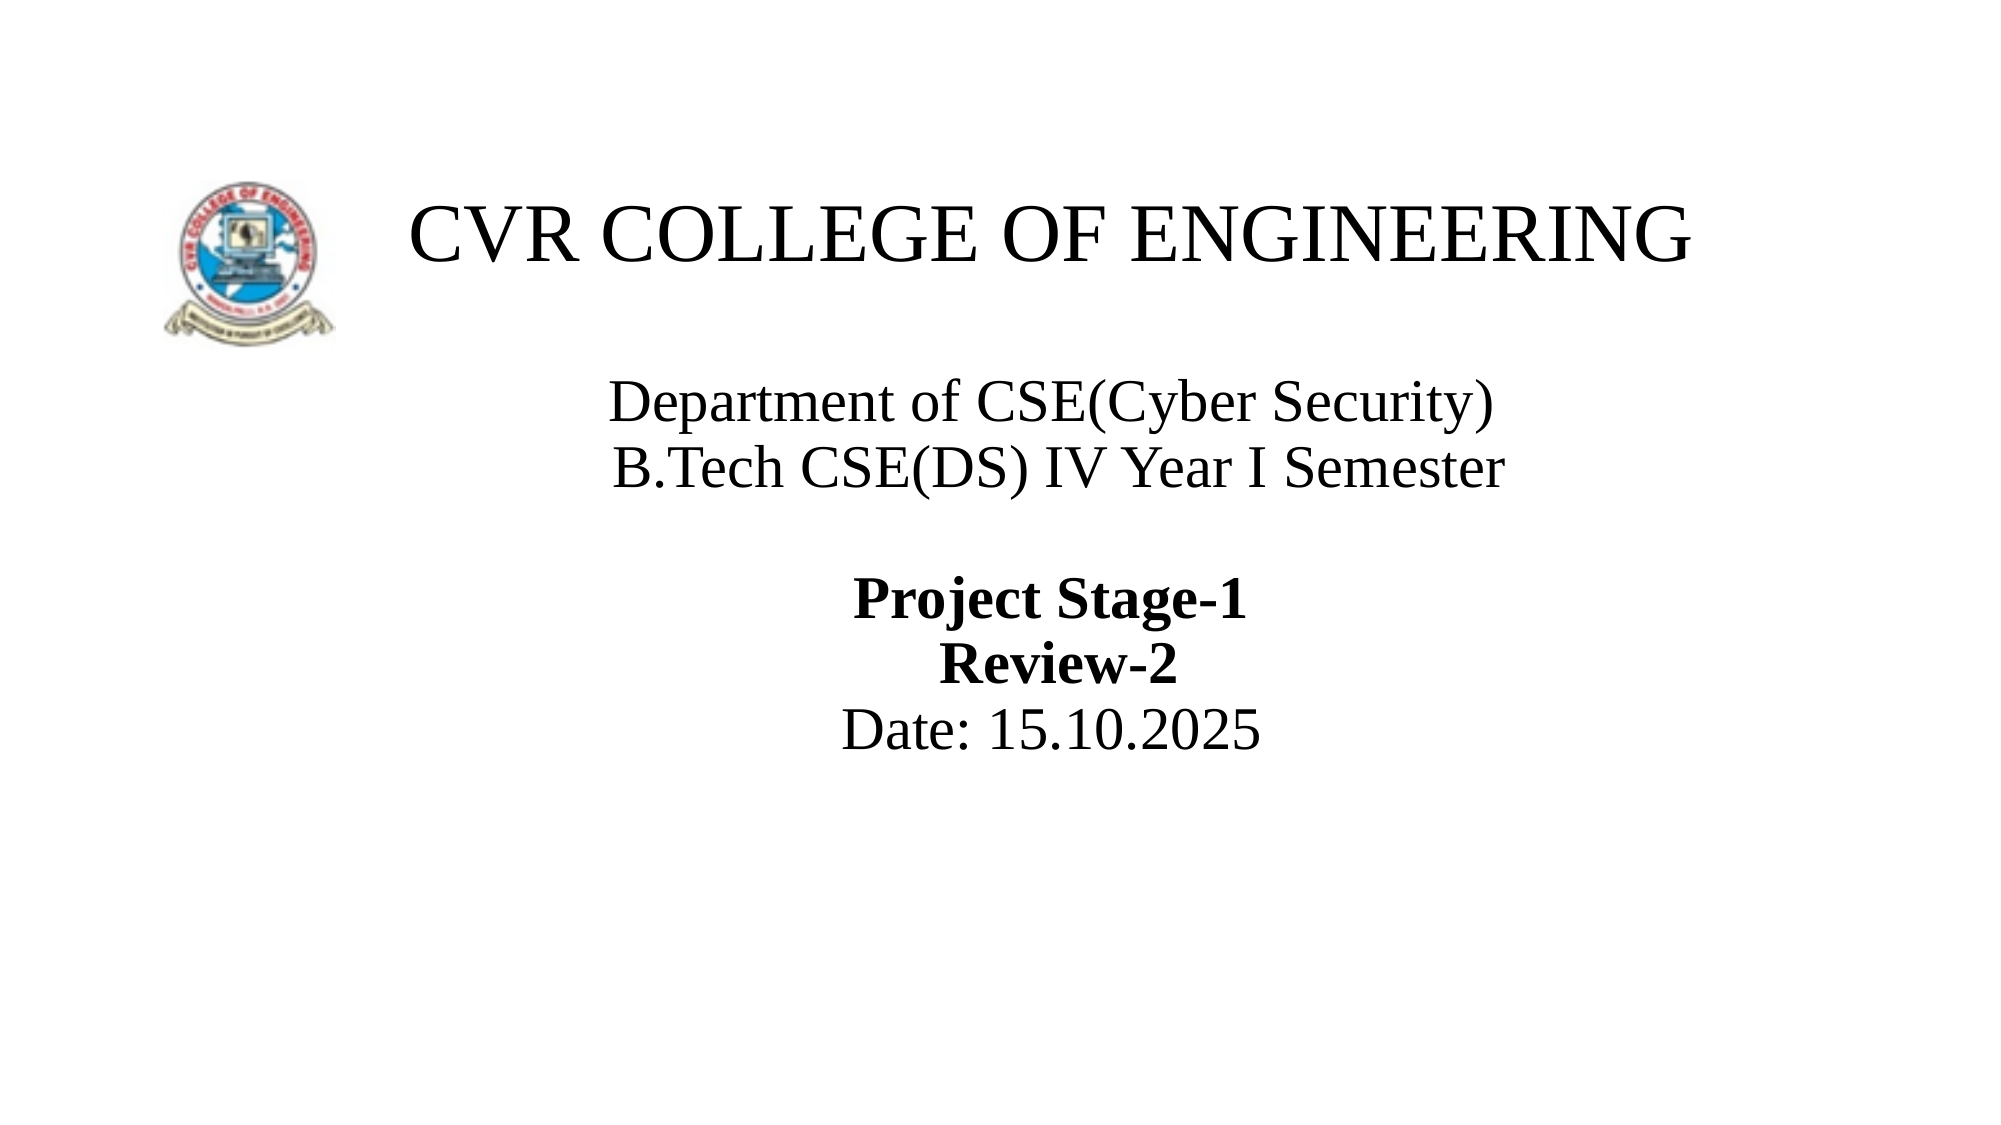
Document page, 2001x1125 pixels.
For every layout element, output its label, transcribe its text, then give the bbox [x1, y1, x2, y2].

picture [163, 180, 336, 350]
title CVR COLLEGE OF ENGINEERING Department of CSE(Cyber Security) B.Tech CSE(DS) IV Year I Semester Project Stage-1 Review-2 Date: 15.10.2025 [182, 180, 1922, 771]
